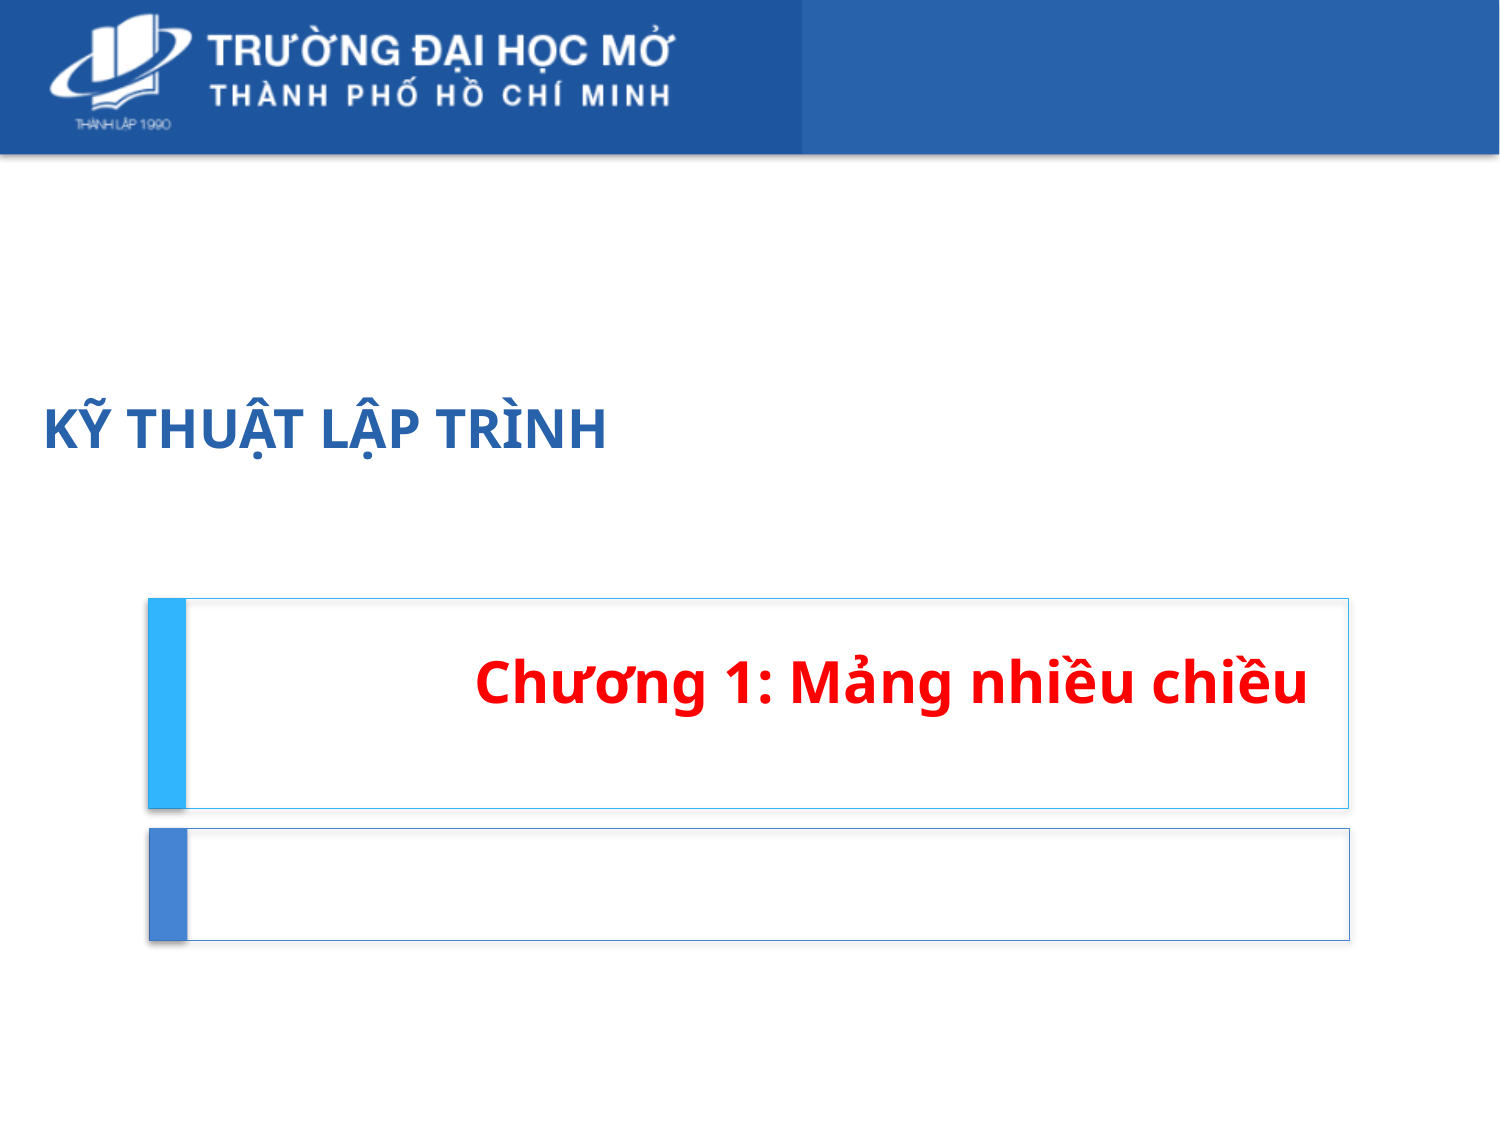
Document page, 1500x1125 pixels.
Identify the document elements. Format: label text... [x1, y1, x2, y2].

text_box [802, 0, 1500, 155]
picture [0, 0, 802, 154]
title Chương 1: Mảng nhiều chiều [200, 637, 1325, 800]
text_box KỸ THUẬT LẬP TRÌNH [28, 387, 625, 468]
